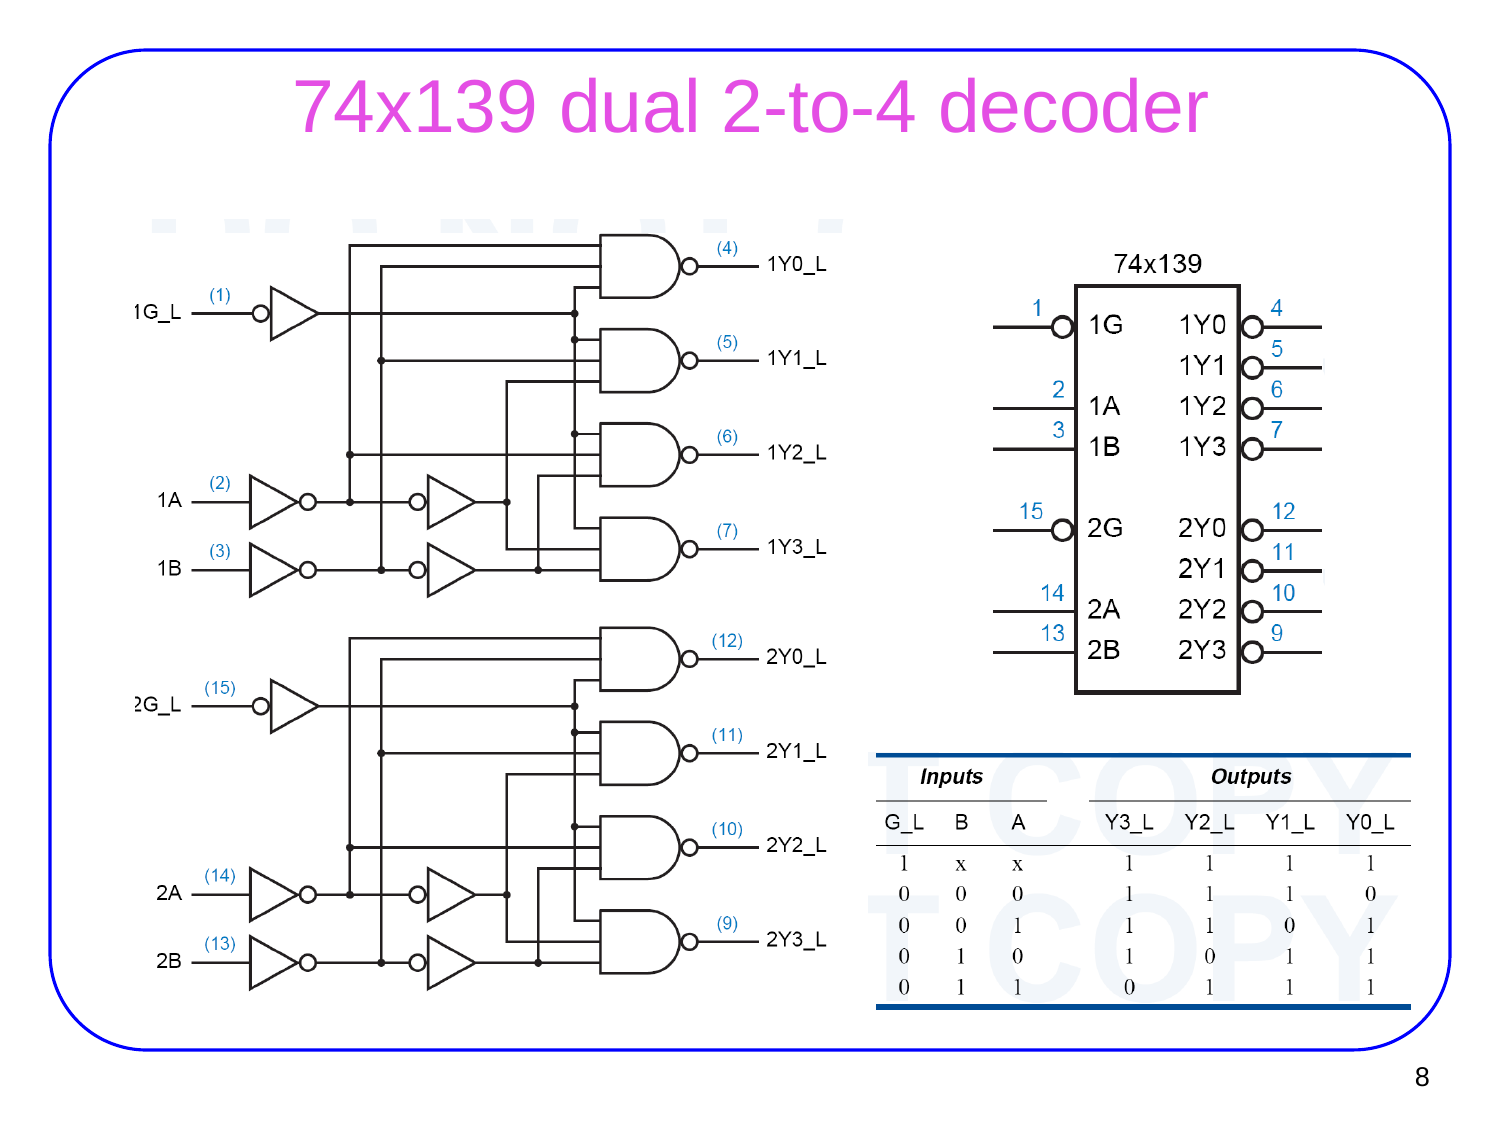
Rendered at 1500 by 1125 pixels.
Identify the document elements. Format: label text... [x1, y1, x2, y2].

picture [135, 219, 846, 1005]
slide_number 8 [1351, 1047, 1444, 1104]
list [985, 243, 1325, 701]
picture [867, 752, 1412, 1012]
title 74x139 dual 2-to-4 decoder [113, 66, 1389, 140]
